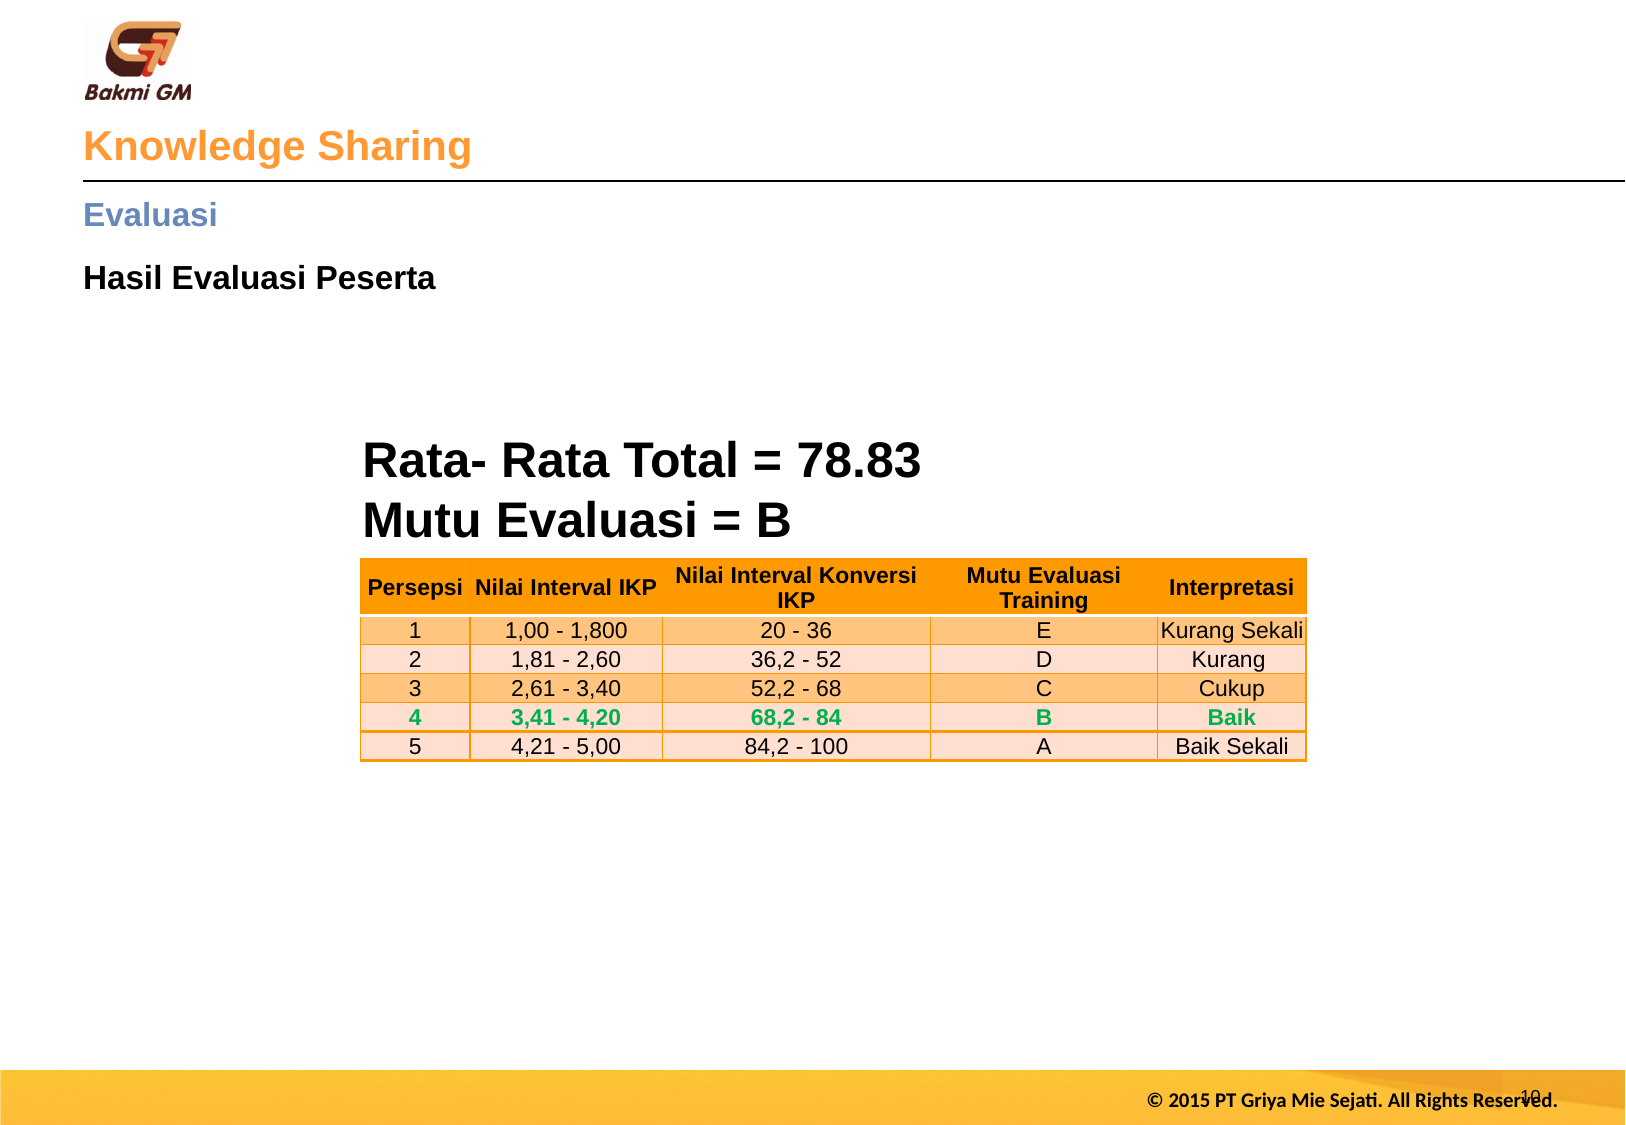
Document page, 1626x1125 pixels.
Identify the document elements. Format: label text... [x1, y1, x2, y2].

list Hasil Evaluasi Peserta [82, 249, 1543, 1029]
table_cell 4,21 - 5,00 [471, 733, 662, 759]
table_cell 1,00 - 1,800 [471, 617, 662, 644]
text_box Rata- Rata Total = 78.83 Mutu Evaluasi = B [356, 421, 939, 554]
table_cell Kurang [1158, 645, 1305, 673]
list Evaluasi [83, 182, 1542, 270]
table_cell C [931, 674, 1157, 702]
table_header Nilai Interval Konversi IKP [663, 560, 930, 614]
table_cell 2,61 - 3,40 [471, 674, 662, 702]
table_cell 84,2 - 100 [663, 733, 930, 759]
table_cell Baik Sekali [1158, 733, 1305, 759]
table_cell 2 [361, 645, 469, 673]
table_header Nilai Interval IKP [471, 560, 662, 614]
table_header Interpretasi [1158, 560, 1305, 614]
table_cell 20 - 36 [663, 617, 930, 644]
picture [0, 1070, 1625, 1125]
table_header Mutu Evaluasi Training [931, 560, 1157, 614]
table_cell 68,2 - 84 [663, 703, 930, 730]
title Knowledge Sharing [82, 67, 1542, 182]
table_cell Kurang Sekali [1158, 617, 1305, 644]
table_cell Cukup [1158, 674, 1305, 702]
table_cell 1 [361, 617, 469, 644]
table_cell E [931, 617, 1157, 644]
table_cell 5 [361, 733, 469, 759]
picture [85, 20, 191, 67]
table_cell D [931, 645, 1157, 673]
table_cell 1,81 - 2,60 [471, 645, 662, 673]
table_cell A [931, 733, 1157, 759]
table_cell 3,41 - 4,20 [471, 703, 662, 730]
table_cell 36,2 - 52 [663, 645, 930, 673]
table_cell 52,2 - 68 [663, 674, 930, 702]
table_cell 4 [361, 703, 469, 730]
table_header Persepsi [361, 560, 469, 614]
table_cell B [931, 703, 1157, 730]
table_cell Baik [1158, 703, 1305, 730]
table_cell 3 [361, 674, 469, 702]
